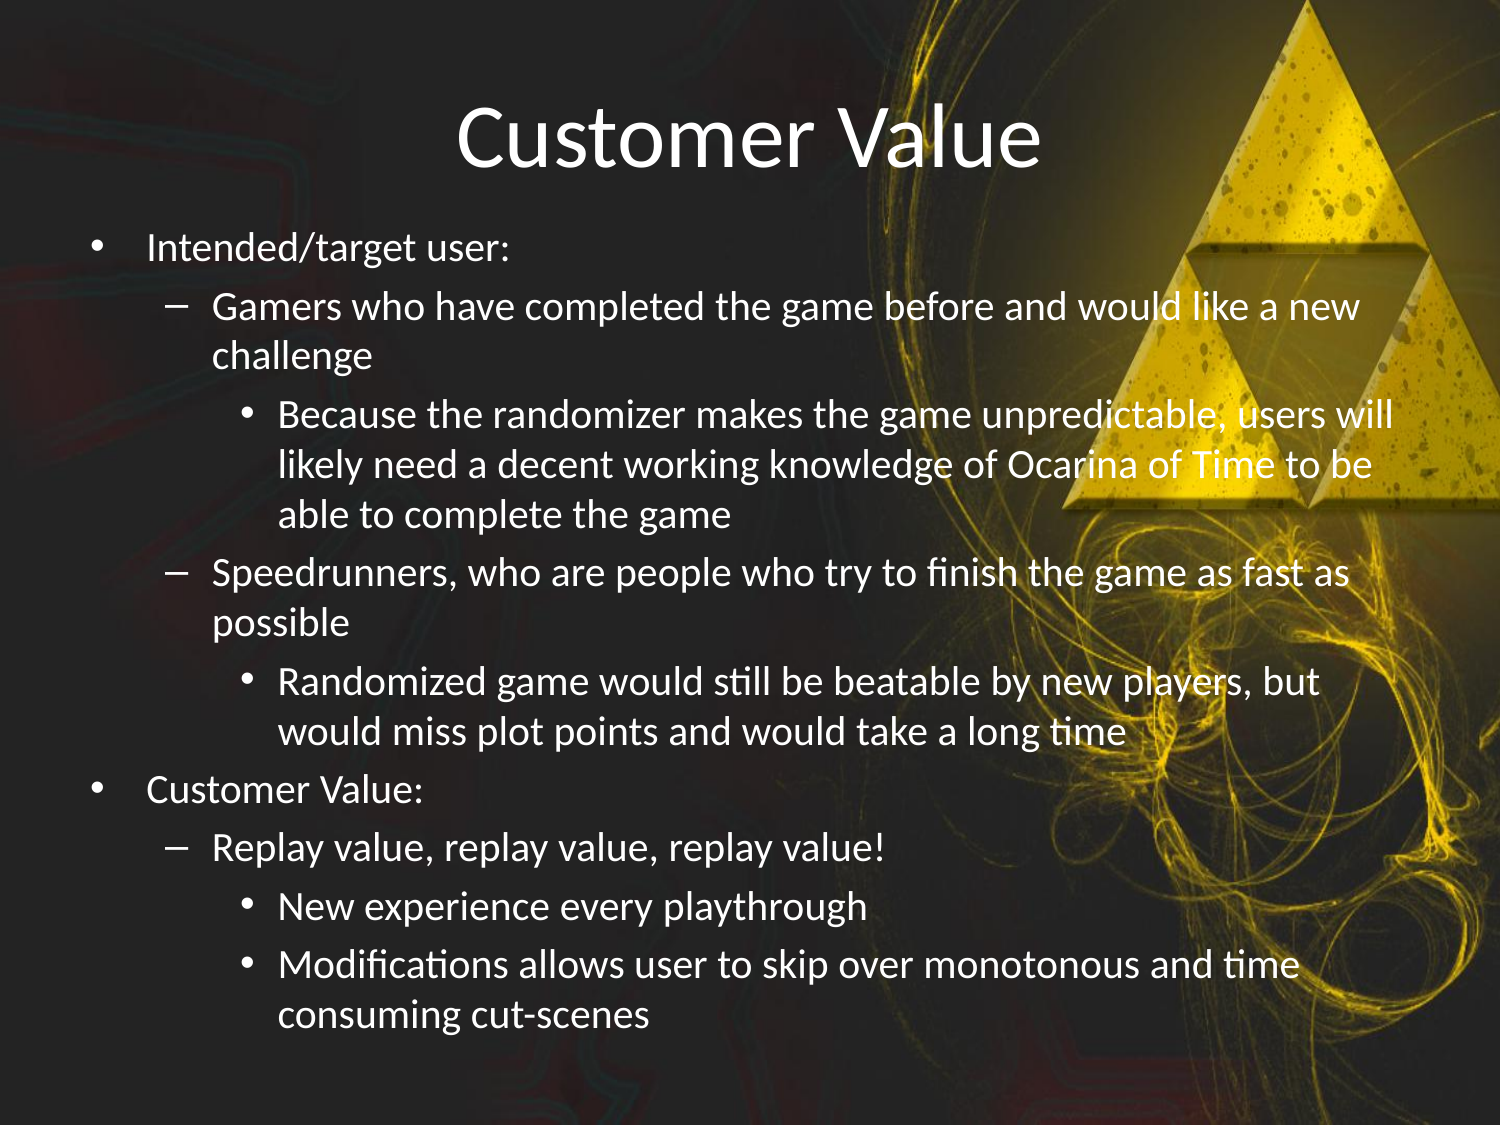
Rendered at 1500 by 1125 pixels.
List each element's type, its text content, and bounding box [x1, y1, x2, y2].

picture [0, 0, 1500, 1125]
title Customer Value [75, 37, 1425, 212]
list Intended/target user: Gamers who have completed the game before and would like a new challenge Because the randomizer makes the game unpredictable, users will likely need a decent working knowledge of Ocarina of Time to be able to complete the game Speedrunners, who are people who try to finish the game as fast as possible Randomized game would still be beatable by new players, but would miss plot points and would take a long time Customer Value: Replay value, replay value, replay value! New experience every playthrough Modifications allows user to skip over monotonous and time consuming cut-scenes [75, 212, 1425, 1085]
